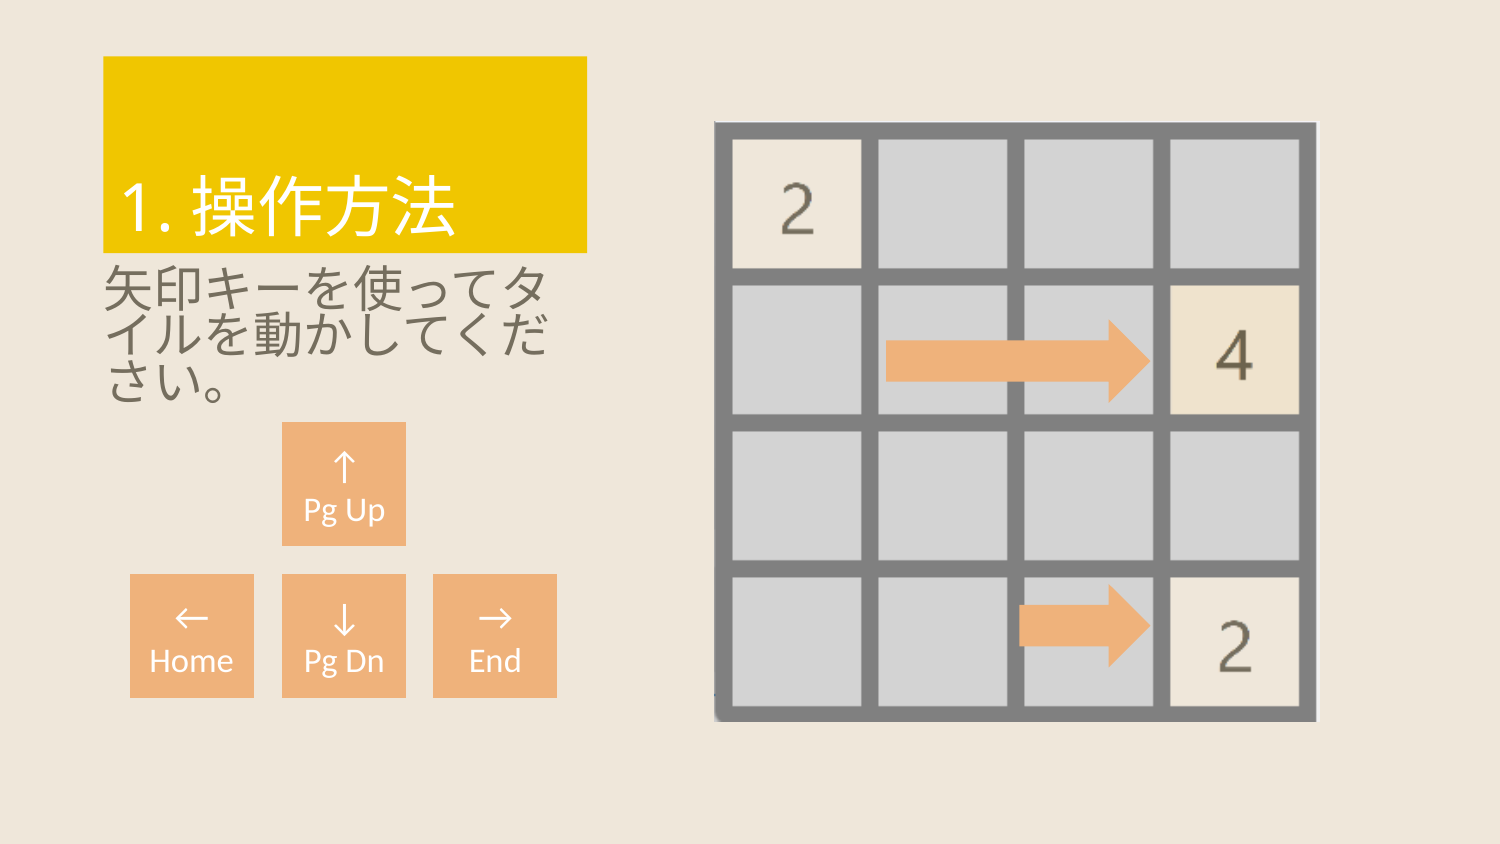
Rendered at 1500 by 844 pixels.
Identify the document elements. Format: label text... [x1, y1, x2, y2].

text_box ↓ Pg Dn [282, 574, 406, 698]
list 矢印キーを使ってタイルを動かしてください。 [103, 253, 588, 723]
text_box ↑ Pg Up [282, 422, 406, 546]
title 1.操作方法 [103, 56, 588, 253]
text_box ← Home [130, 574, 254, 698]
text_box → End [433, 574, 557, 698]
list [714, 121, 1320, 722]
